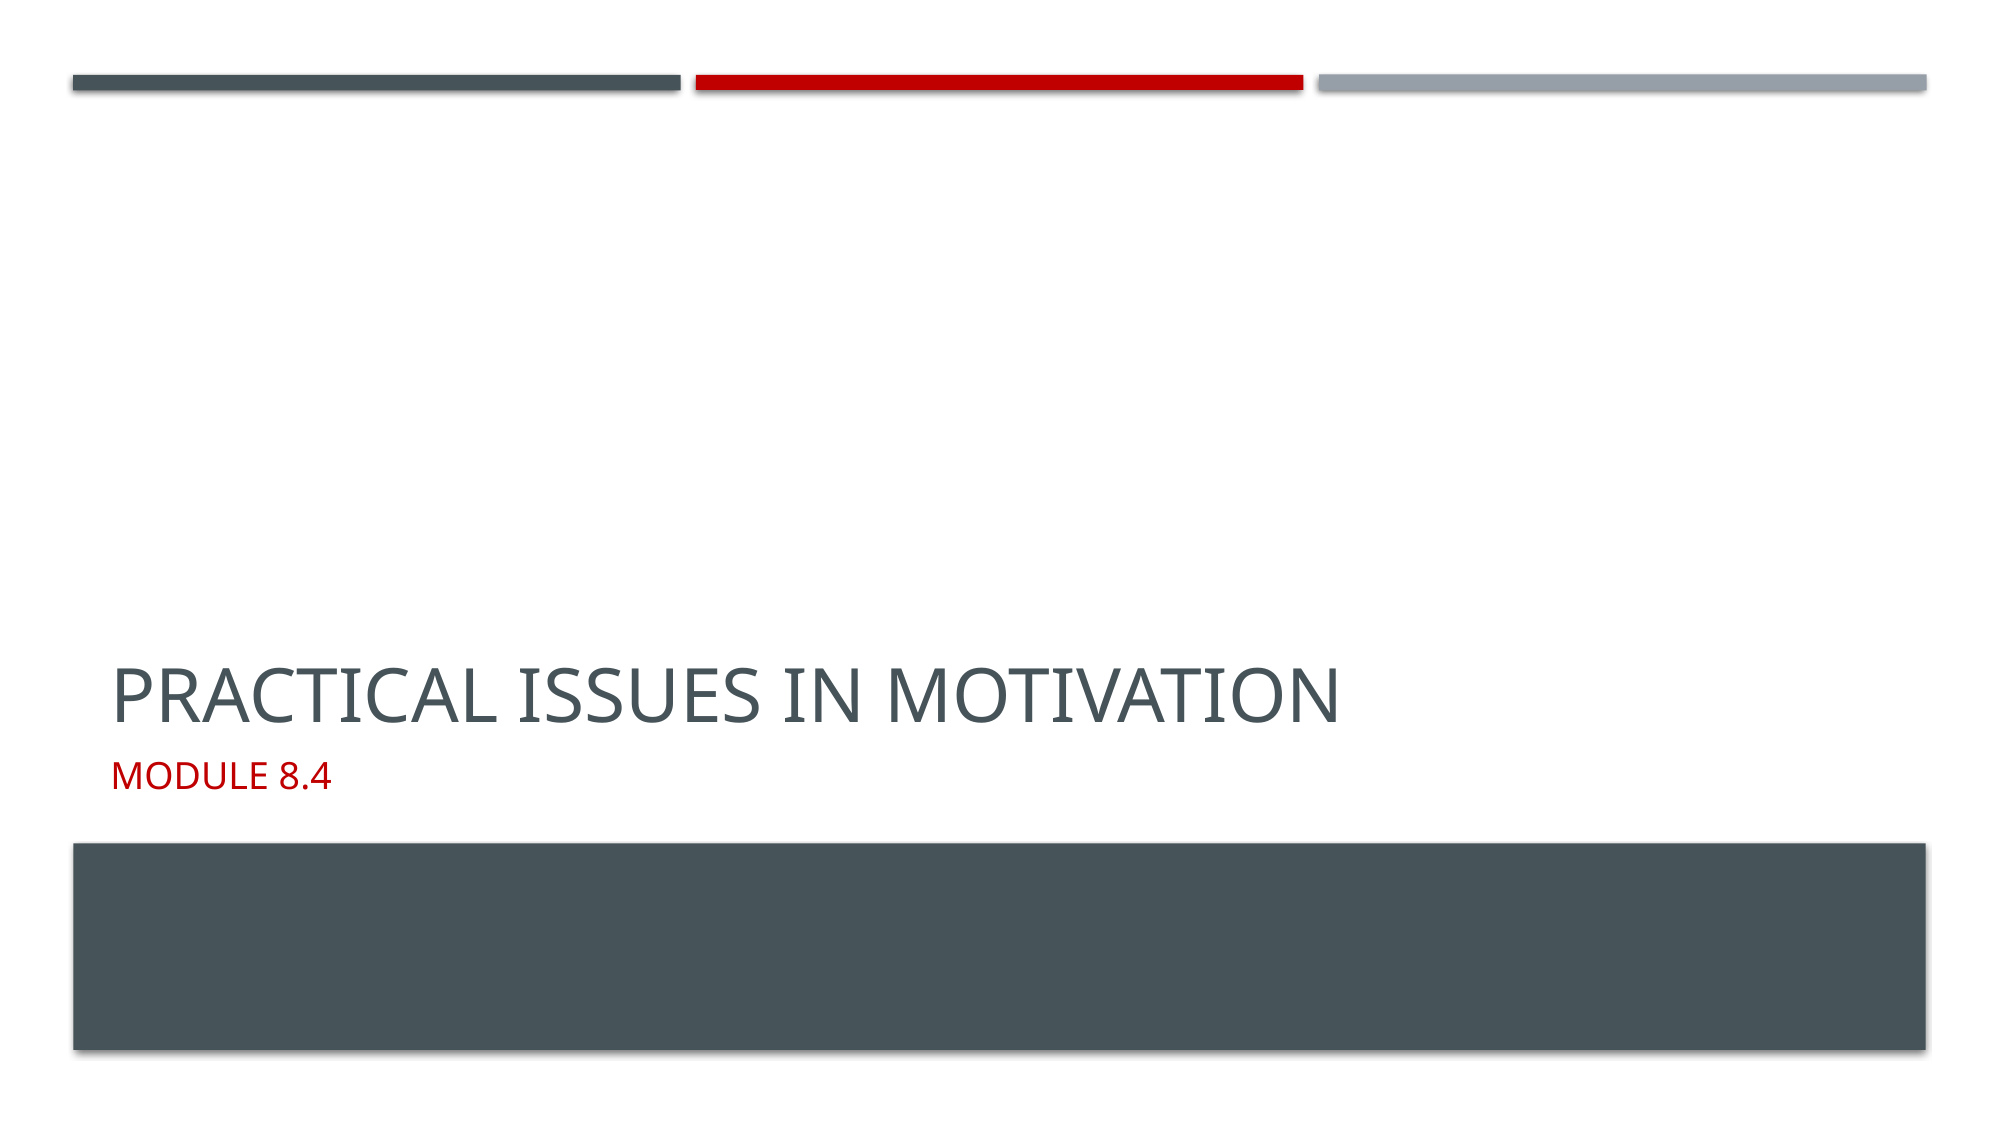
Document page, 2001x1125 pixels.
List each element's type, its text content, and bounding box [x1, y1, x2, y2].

list Module 8.4 [95, 744, 1905, 844]
title Practical Issues in Motivation [95, 499, 1905, 744]
